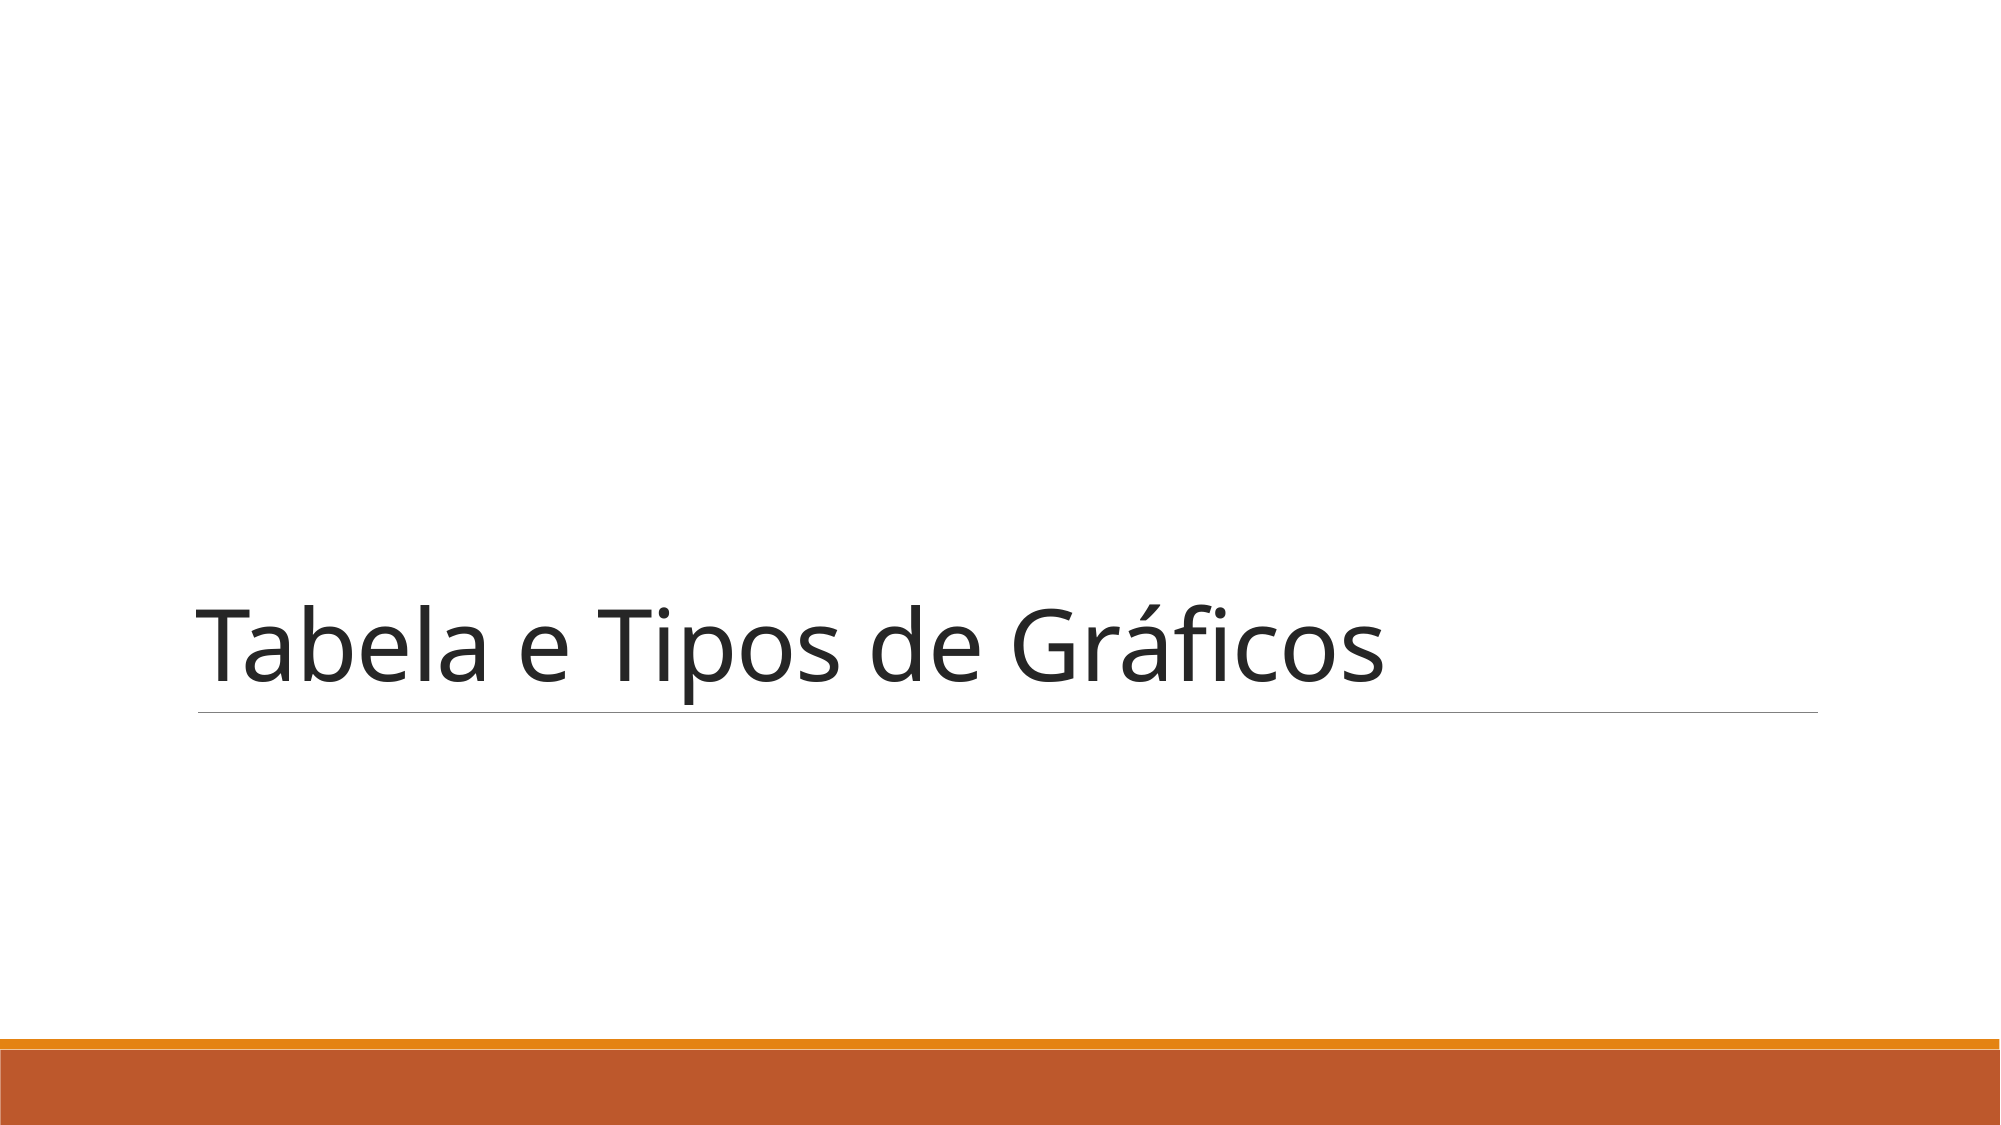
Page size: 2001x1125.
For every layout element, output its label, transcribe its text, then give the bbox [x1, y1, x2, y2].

title Tabela e Tipos de Gráficos [180, 124, 1830, 710]
